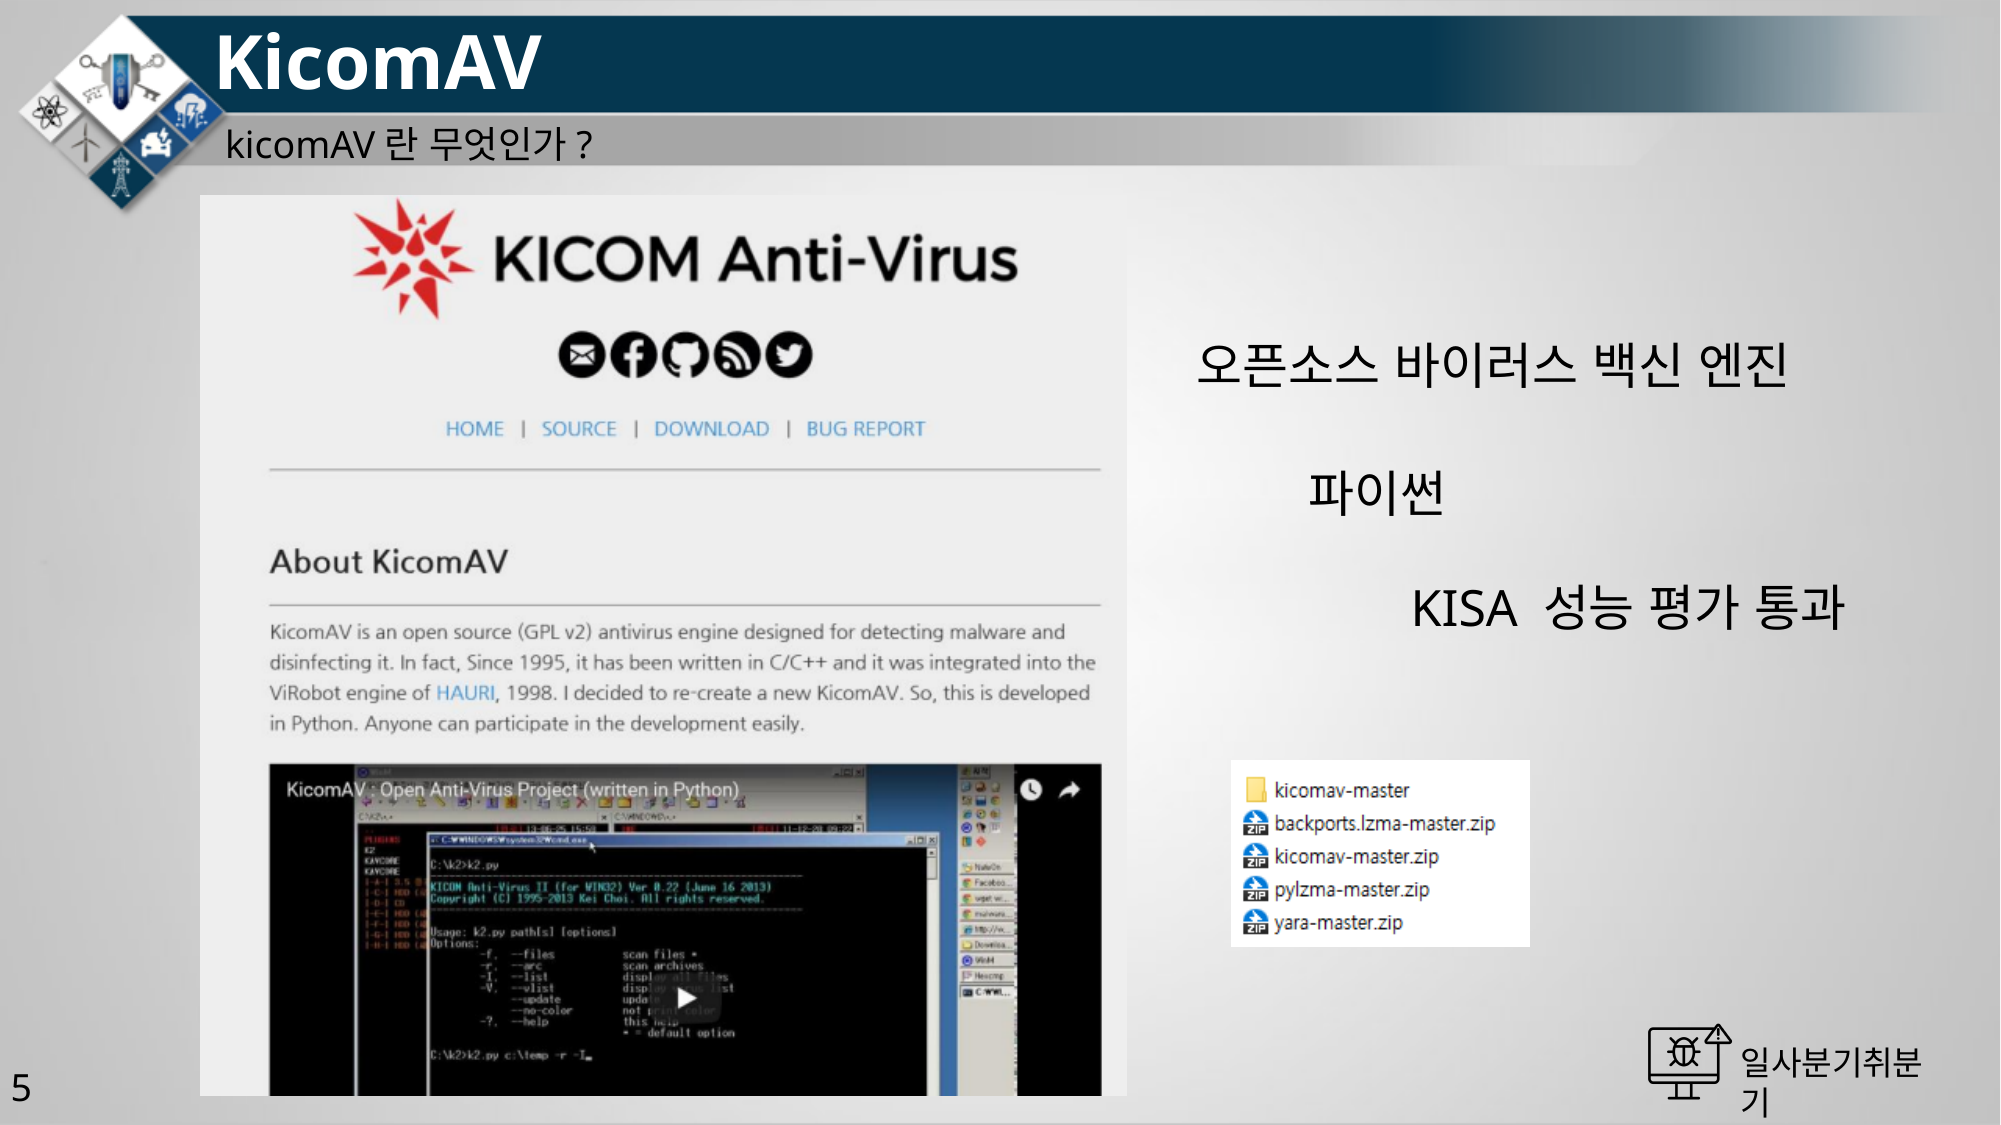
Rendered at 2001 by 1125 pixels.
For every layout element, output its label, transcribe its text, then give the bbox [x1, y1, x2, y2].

text_box KISA 성능 평가 통과 [1395, 568, 1900, 644]
text_box 오픈소스 바이러스 백신 엔진 [1181, 327, 1924, 403]
title KicomAV [198, 17, 1924, 114]
text_box 파이썬 [1293, 455, 1489, 531]
text_box kicomAV란 무엇인가? [209, 113, 608, 174]
picture [0, 0, 2001, 1125]
